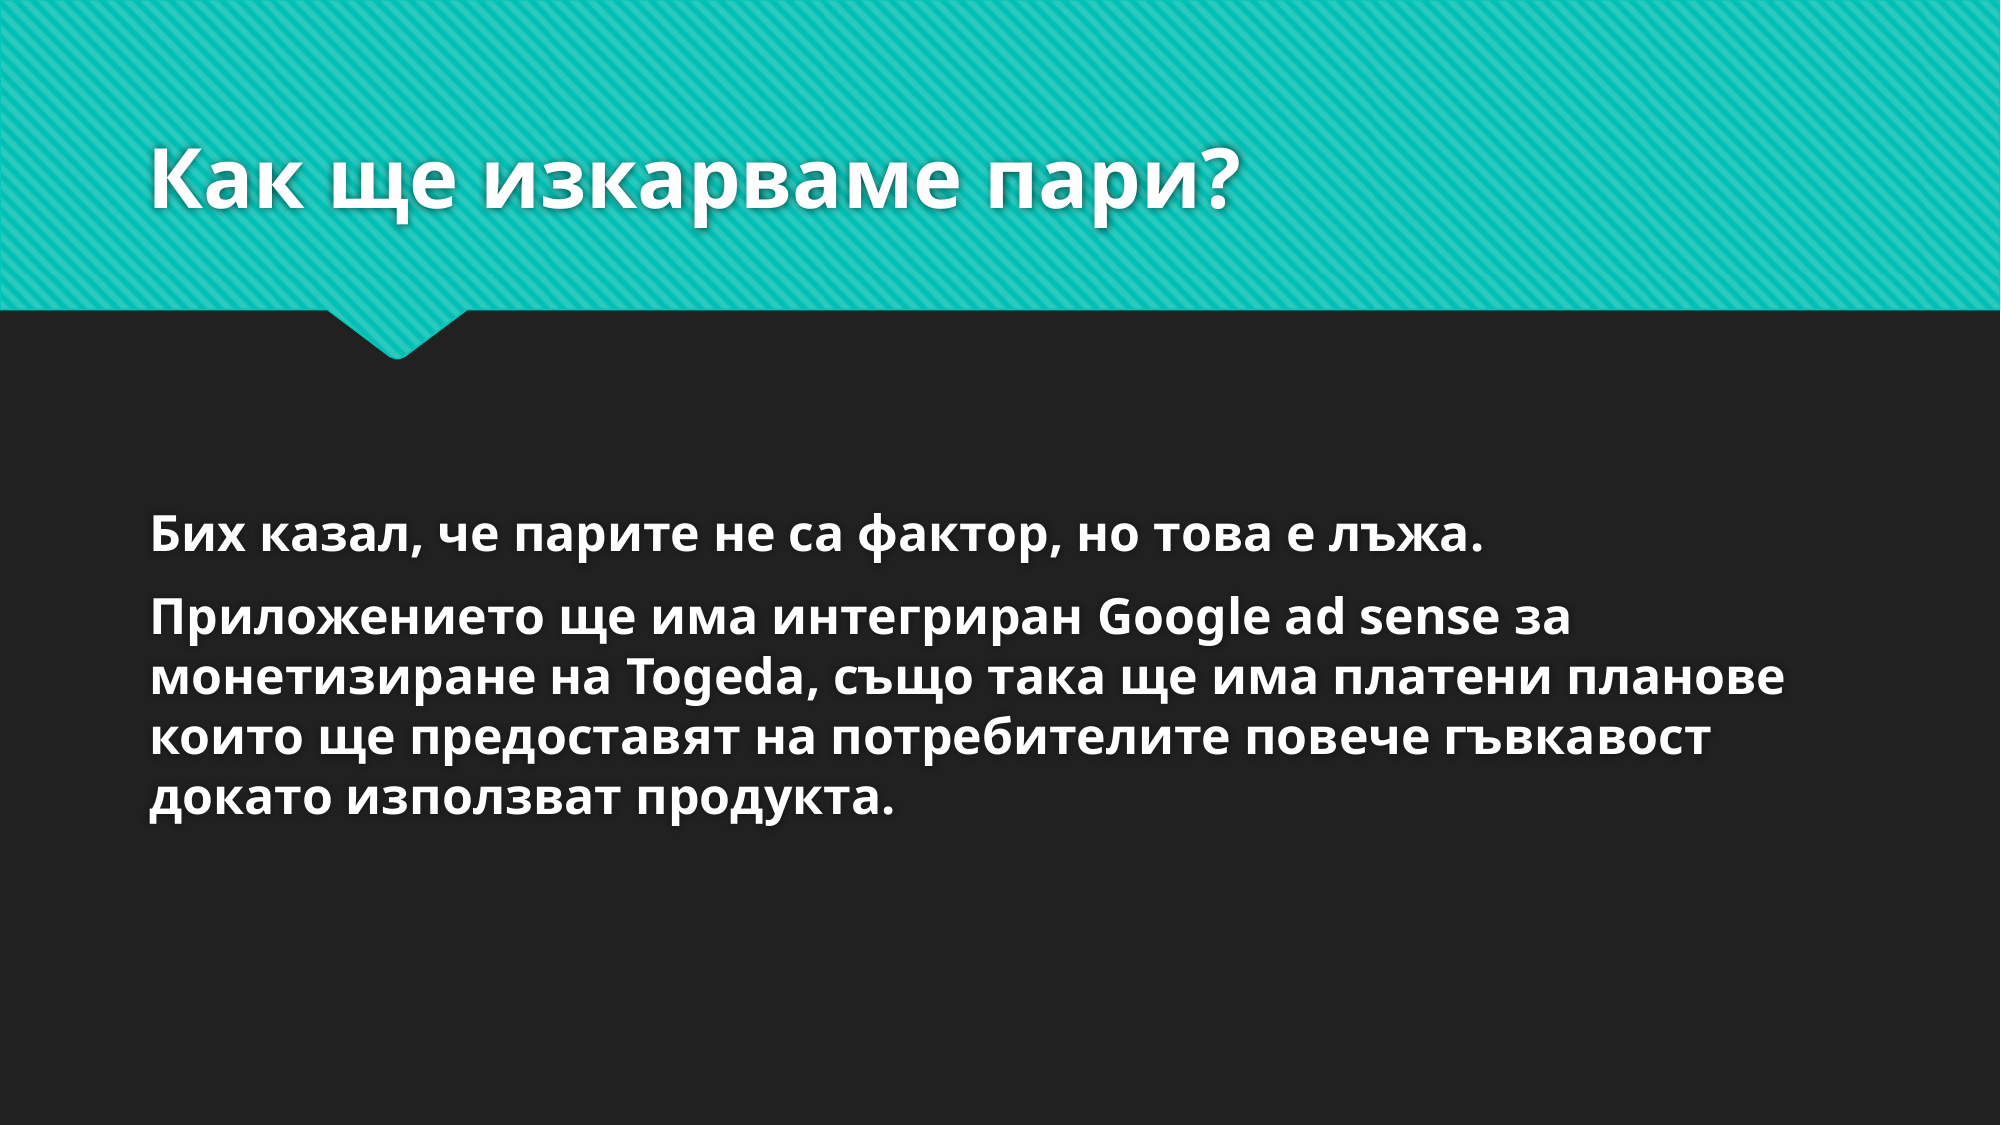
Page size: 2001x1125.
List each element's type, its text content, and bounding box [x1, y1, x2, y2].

title Как ще изкарваме пари? [132, 73, 1868, 233]
list Бих казал, че парите не са фактор, но това е лъжа. Приложението ще има интегриран Google ad sense за монетизиране на Togeda, също така ще има платени планове които ще предоставят на потребителите повече гъвкавост докато използват продукта. [134, 364, 1866, 962]
